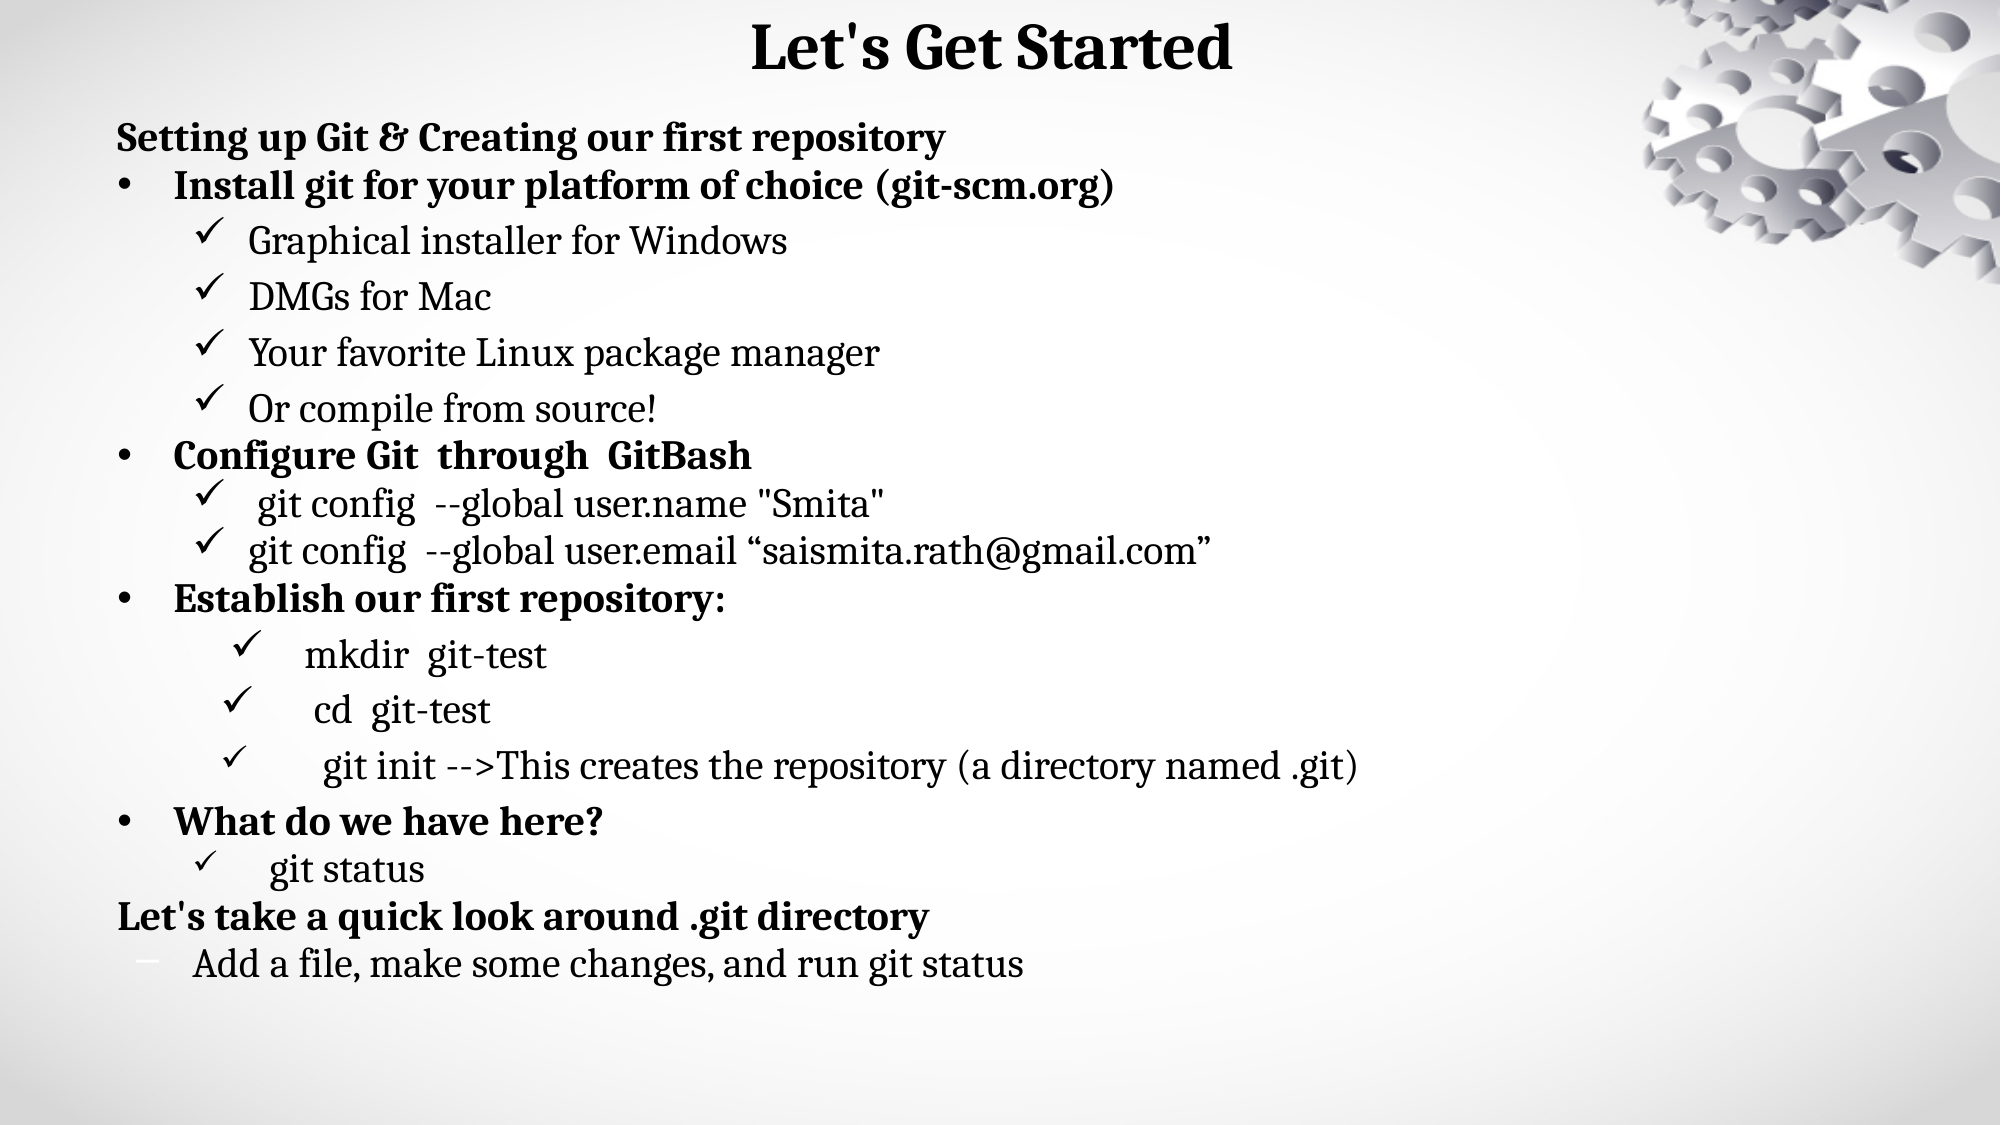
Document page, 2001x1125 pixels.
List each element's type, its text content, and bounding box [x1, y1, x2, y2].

list Setting up Git & Creating our first repository Install git for your platform of choice (git-scm.org) Graphical installer for Windows DMGs for Mac Your favorite Linux package manager Or compile from source! Configure Git through GitBash git config --global user.name "Smita" git config --global user.email “saismita.rath@gmail.com” Establish our first repository: mkdir git-test cd git-test git init -->This creates the repository (a directory named .git) What do we have here? git status Let's take a quick look around .git directory Add a file, make some changes, and run git status [102, 105, 1769, 987]
title Let's Get Started [57, 34, 1943, 150]
picture [0, 0, 2000, 1125]
